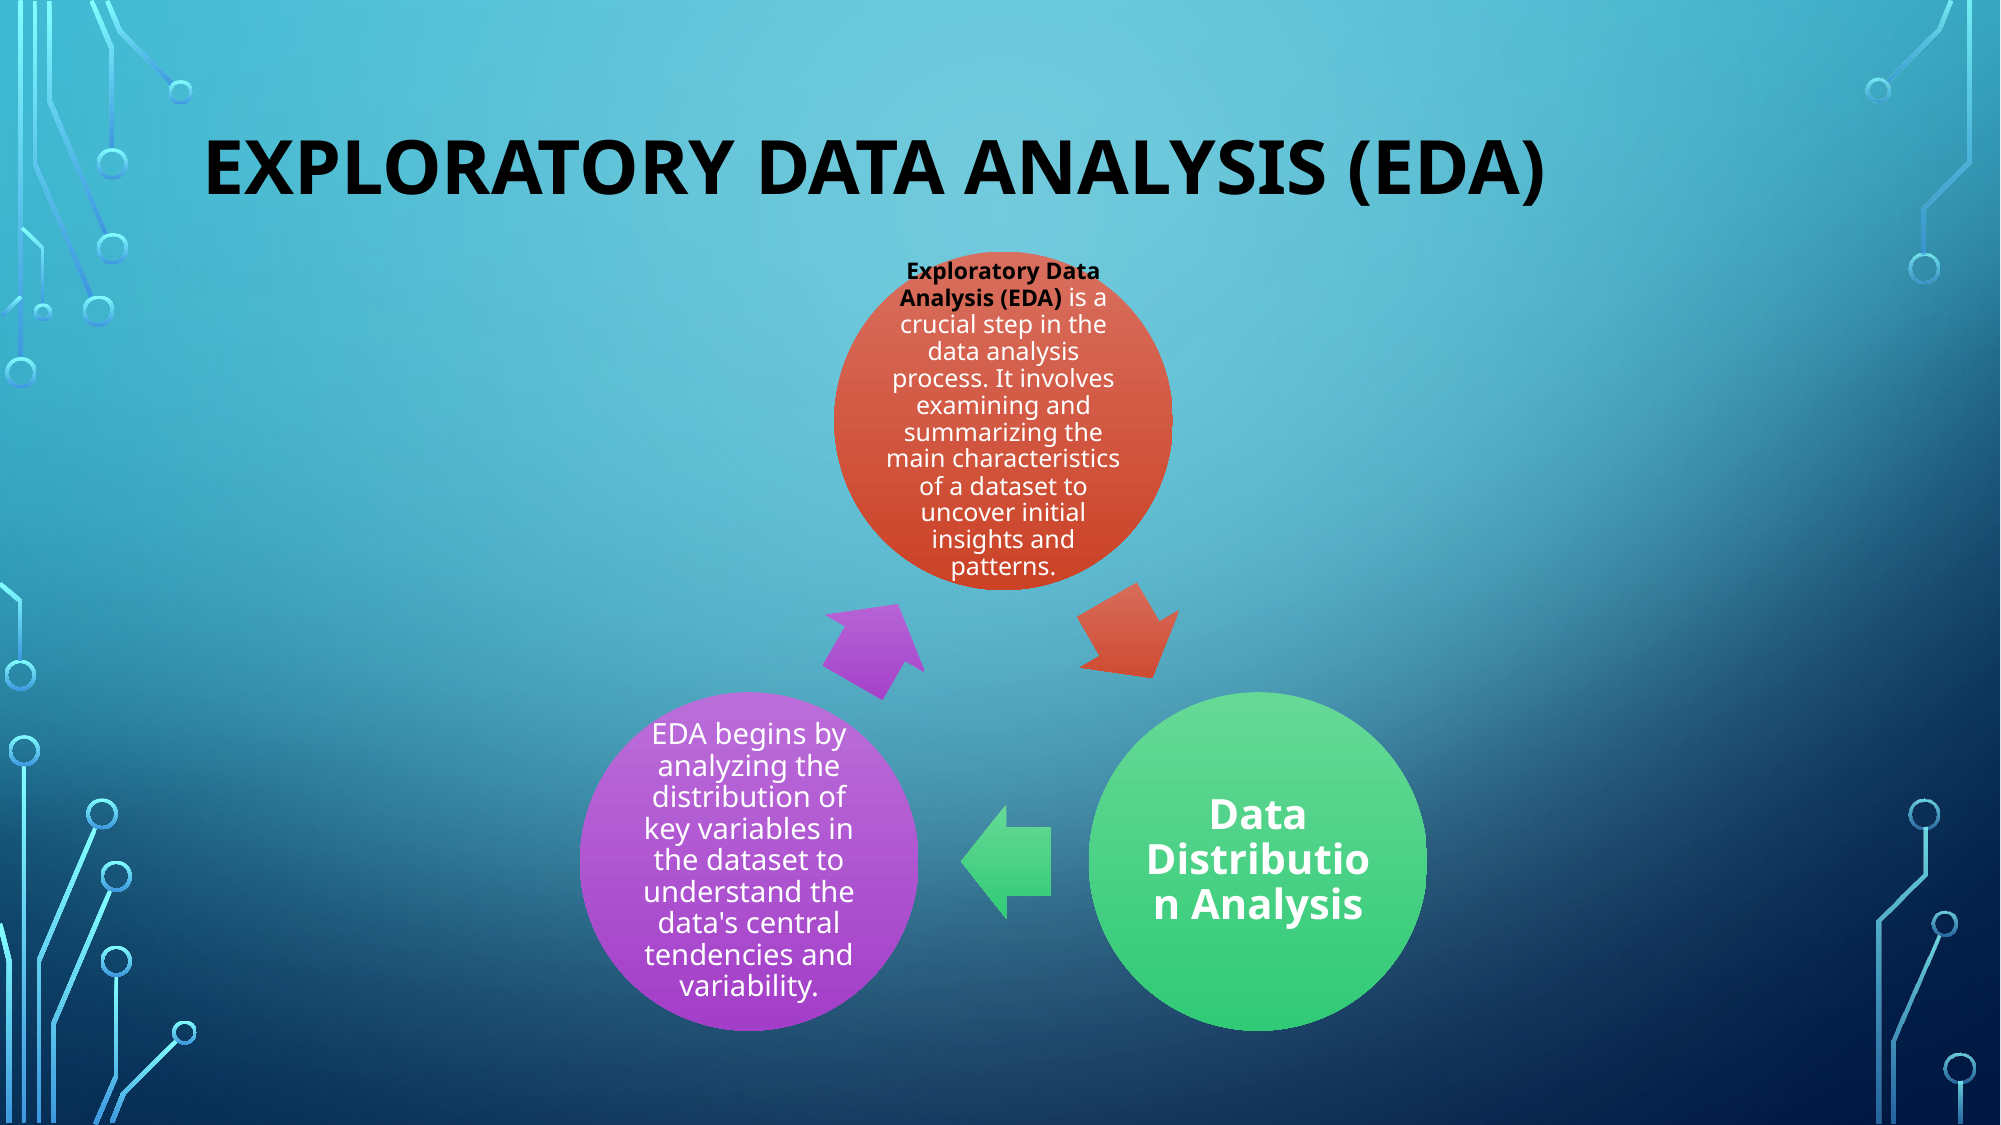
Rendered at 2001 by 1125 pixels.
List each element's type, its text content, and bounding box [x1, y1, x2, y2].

title EXPLORATORY DATA ANALYSIS (EDA) [187, 50, 1813, 292]
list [418, 251, 1589, 1032]
